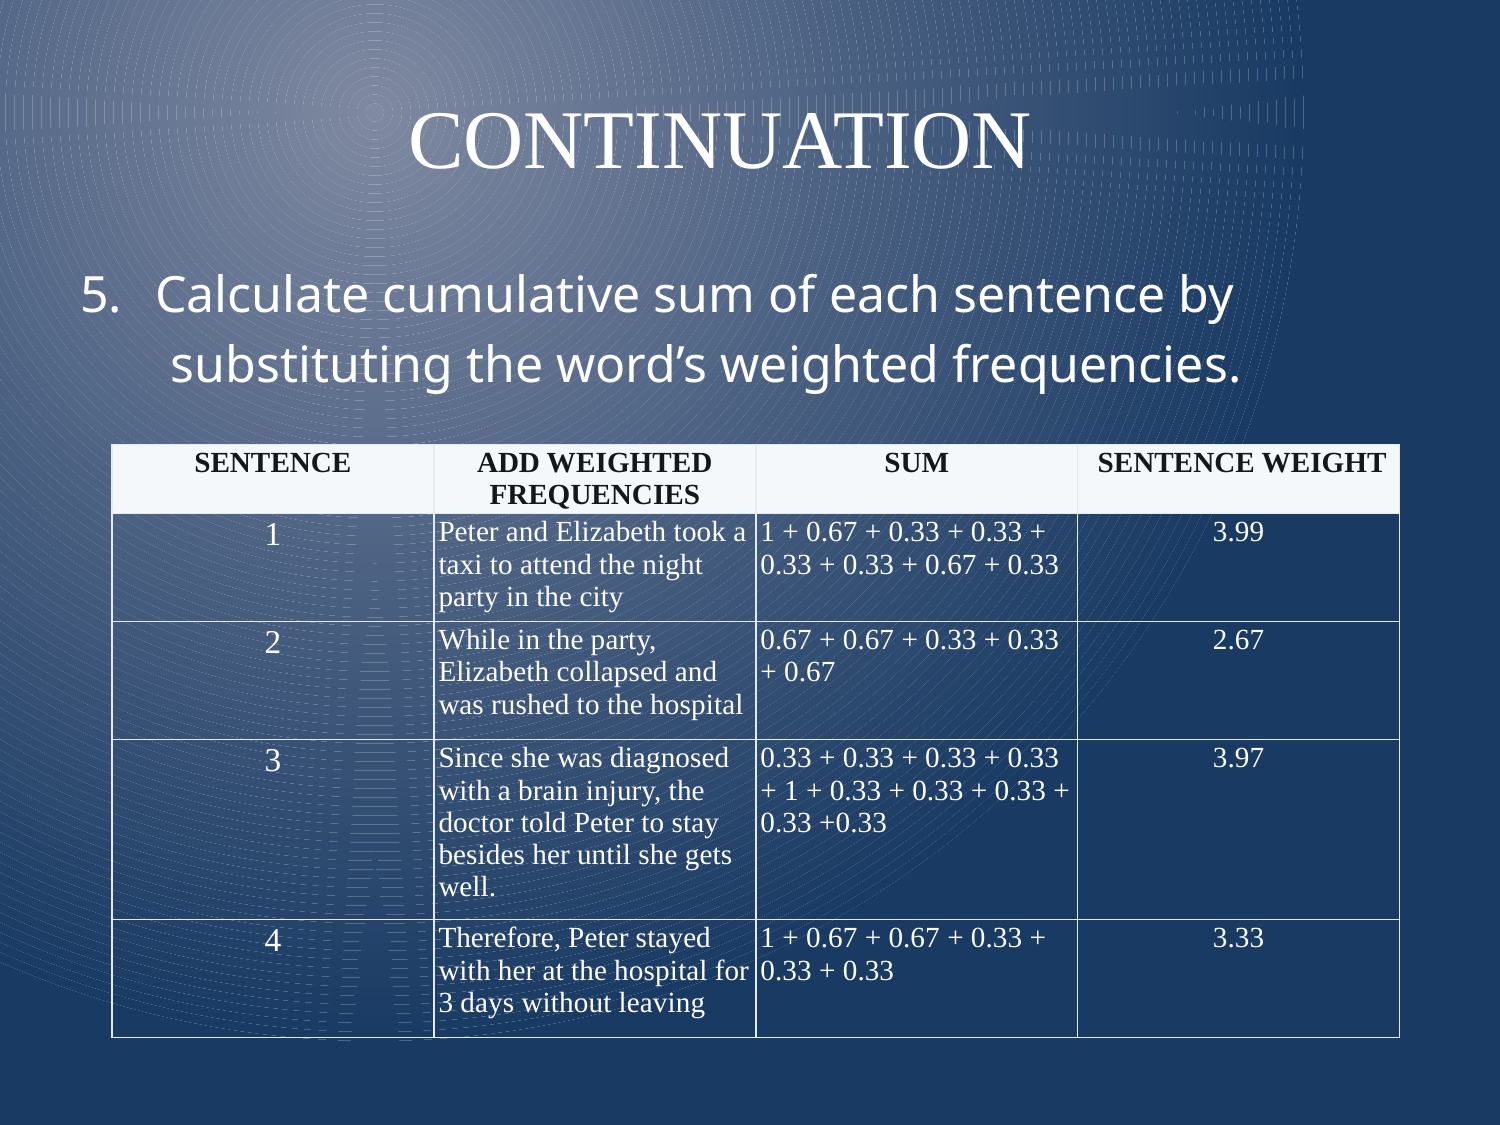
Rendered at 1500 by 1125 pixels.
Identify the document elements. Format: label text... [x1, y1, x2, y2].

table_header SUM [757, 445, 1077, 513]
table_cell 4 [113, 920, 433, 1037]
table_cell 2 [113, 622, 433, 739]
table_cell 3 [113, 740, 433, 919]
title CONTINUATION [277, 78, 1164, 198]
table_header Sentence Weight [1078, 445, 1399, 513]
table_cell Peter and Elizabeth took a taxi to attend the night party in the city [435, 514, 755, 621]
table_header ADD WEIGHTED FREQUENCIES [435, 445, 755, 513]
table_cell 1 + 0.67 + 0.33 + 0.33 + 0.33 + 0.33 + 0.67 + 0.33 [757, 514, 1077, 621]
table_cell Therefore, Peter stayed with her at the hospital for 3 days without leaving [435, 920, 755, 1037]
table_cell 0.33 + 0.33 + 0.33 + 0.33 + 1 + 0.33 + 0.33 + 0.33 + 0.33 +0.33 [757, 740, 1077, 919]
table_cell 3.33 [1078, 920, 1399, 1037]
table_cell 3.99 [1078, 514, 1399, 621]
table_cell 3.97 [1078, 740, 1399, 919]
table_cell Since she was diagnosed with a brain injury, the doctor told Peter to stay besides her until she gets well. [435, 740, 755, 919]
table_cell 1 [113, 514, 433, 621]
table_cell 1 + 0.67 + 0.67 + 0.33 + 0.33 + 0.33 [757, 920, 1077, 1037]
subtitle Calculate cumulative sum of each sentence by substituting the word’s weighted frequencies. [64, 255, 1294, 988]
table_header SENTENCE [113, 445, 433, 513]
table_cell While in the party, Elizabeth collapsed and was rushed to the hospital [435, 622, 755, 739]
table_cell 2.67 [1078, 622, 1399, 739]
table_cell 0.67 + 0.67 + 0.33 + 0.33 + 0.67 [757, 622, 1077, 739]
